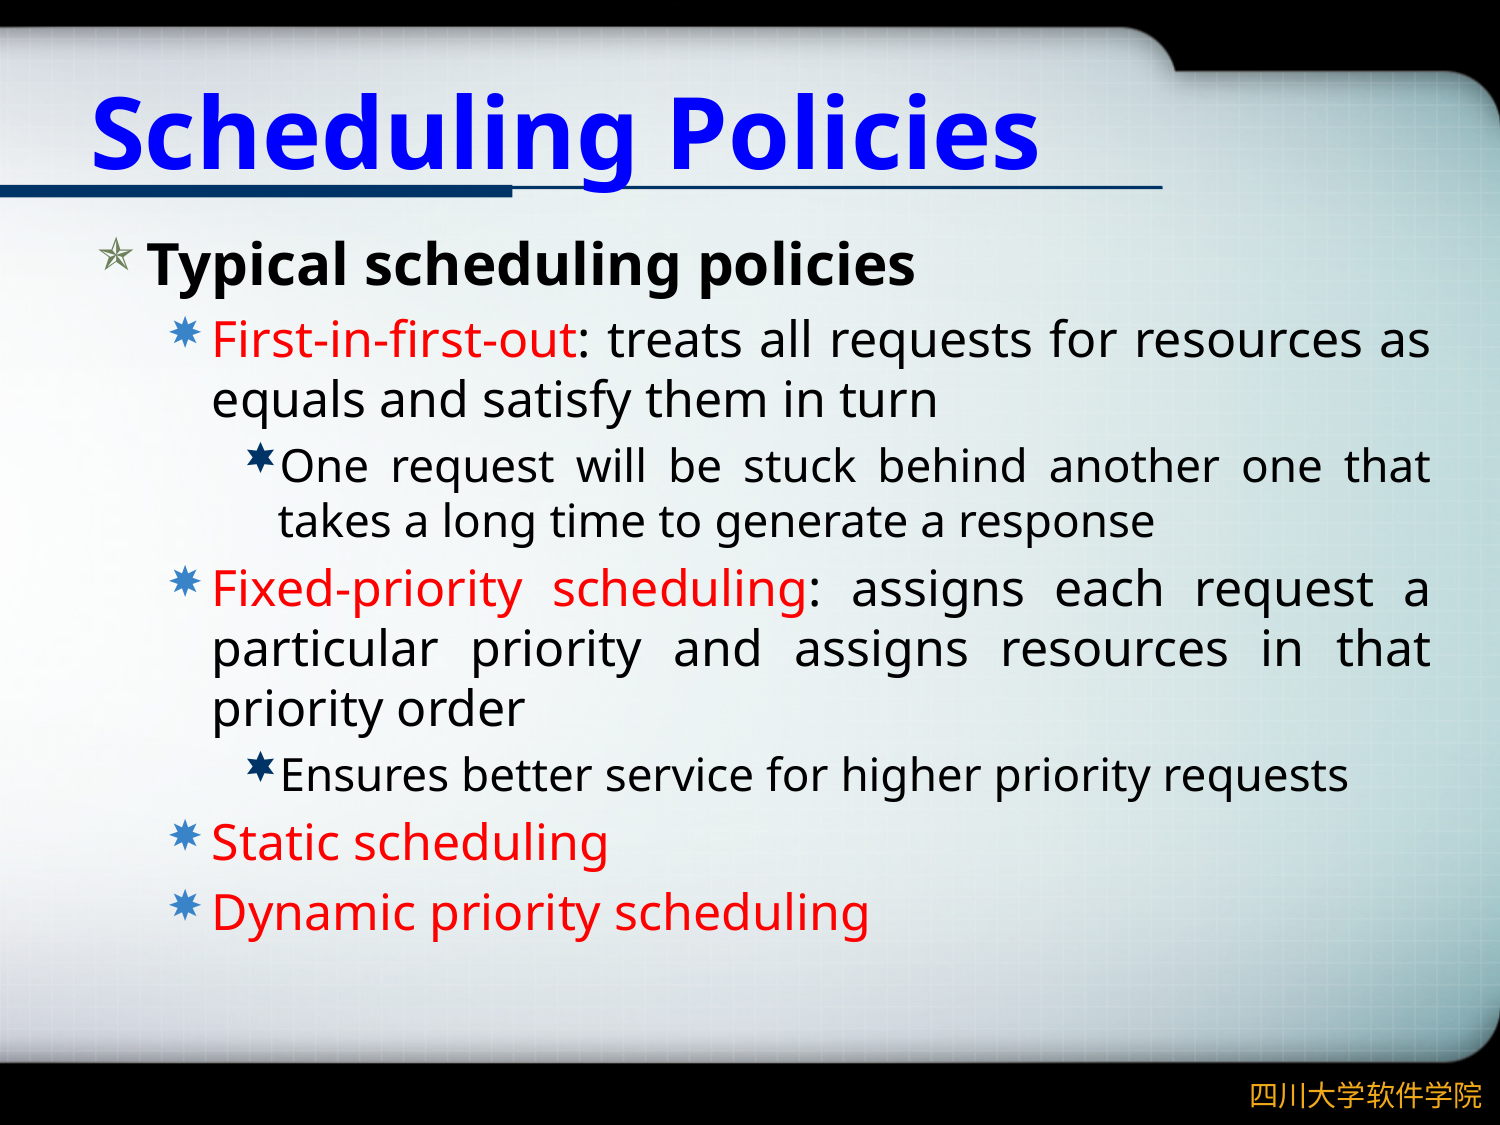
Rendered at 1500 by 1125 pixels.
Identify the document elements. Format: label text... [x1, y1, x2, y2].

picture [0, 0, 1500, 1125]
title Scheduling Policies [75, 78, 1500, 180]
list Typical scheduling policies First-in-first-out: treats all requests for resources as equals and satisfy them in turn One request will be stuck behind another one that takes a long time to generate a response Fixed-priority scheduling: assigns each request a particular priority and assigns resources in that priority order Ensures better service for higher priority requests Static scheduling Dynamic priority scheduling [75, 219, 1447, 1083]
